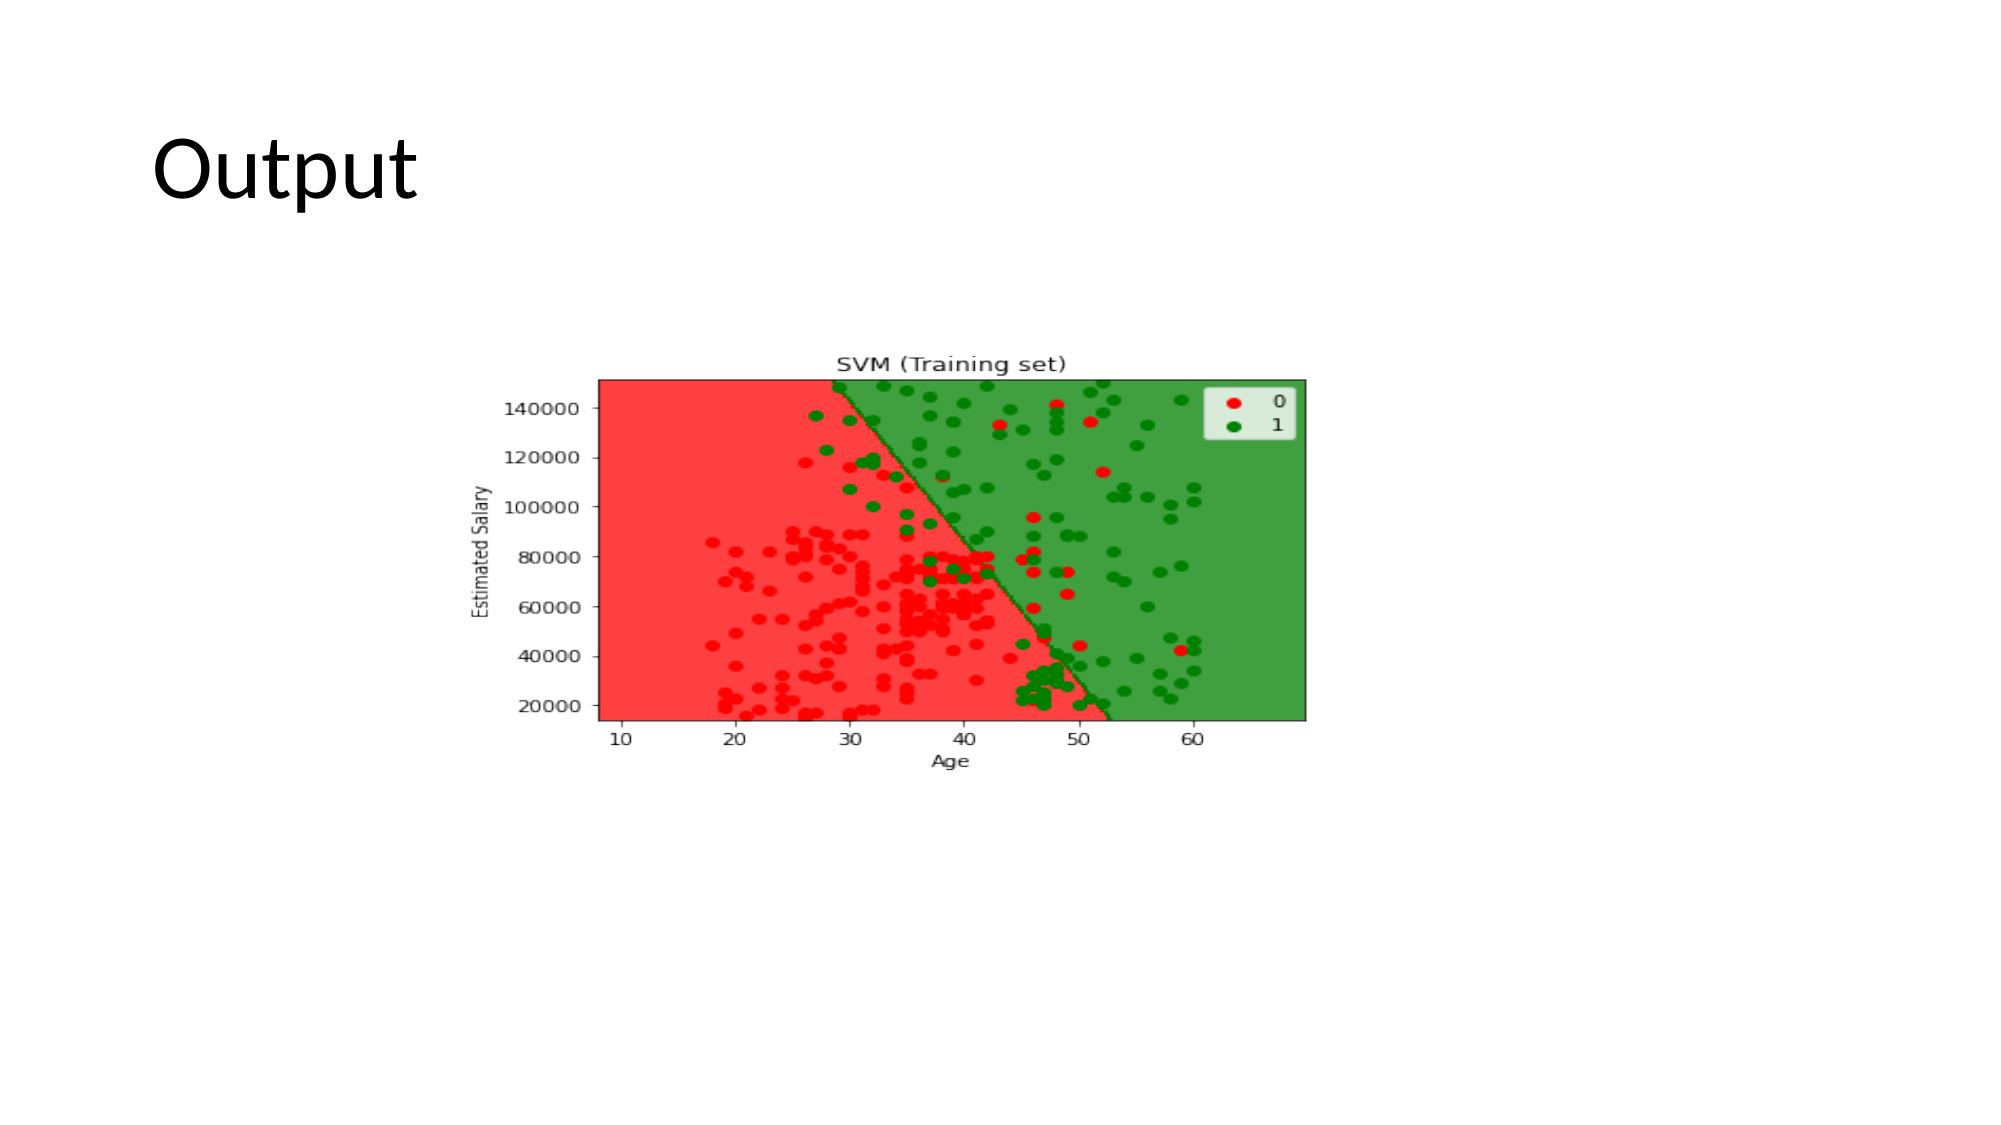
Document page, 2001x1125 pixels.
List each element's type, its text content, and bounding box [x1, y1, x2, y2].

title Output [137, 59, 1863, 278]
picture [459, 345, 1319, 780]
